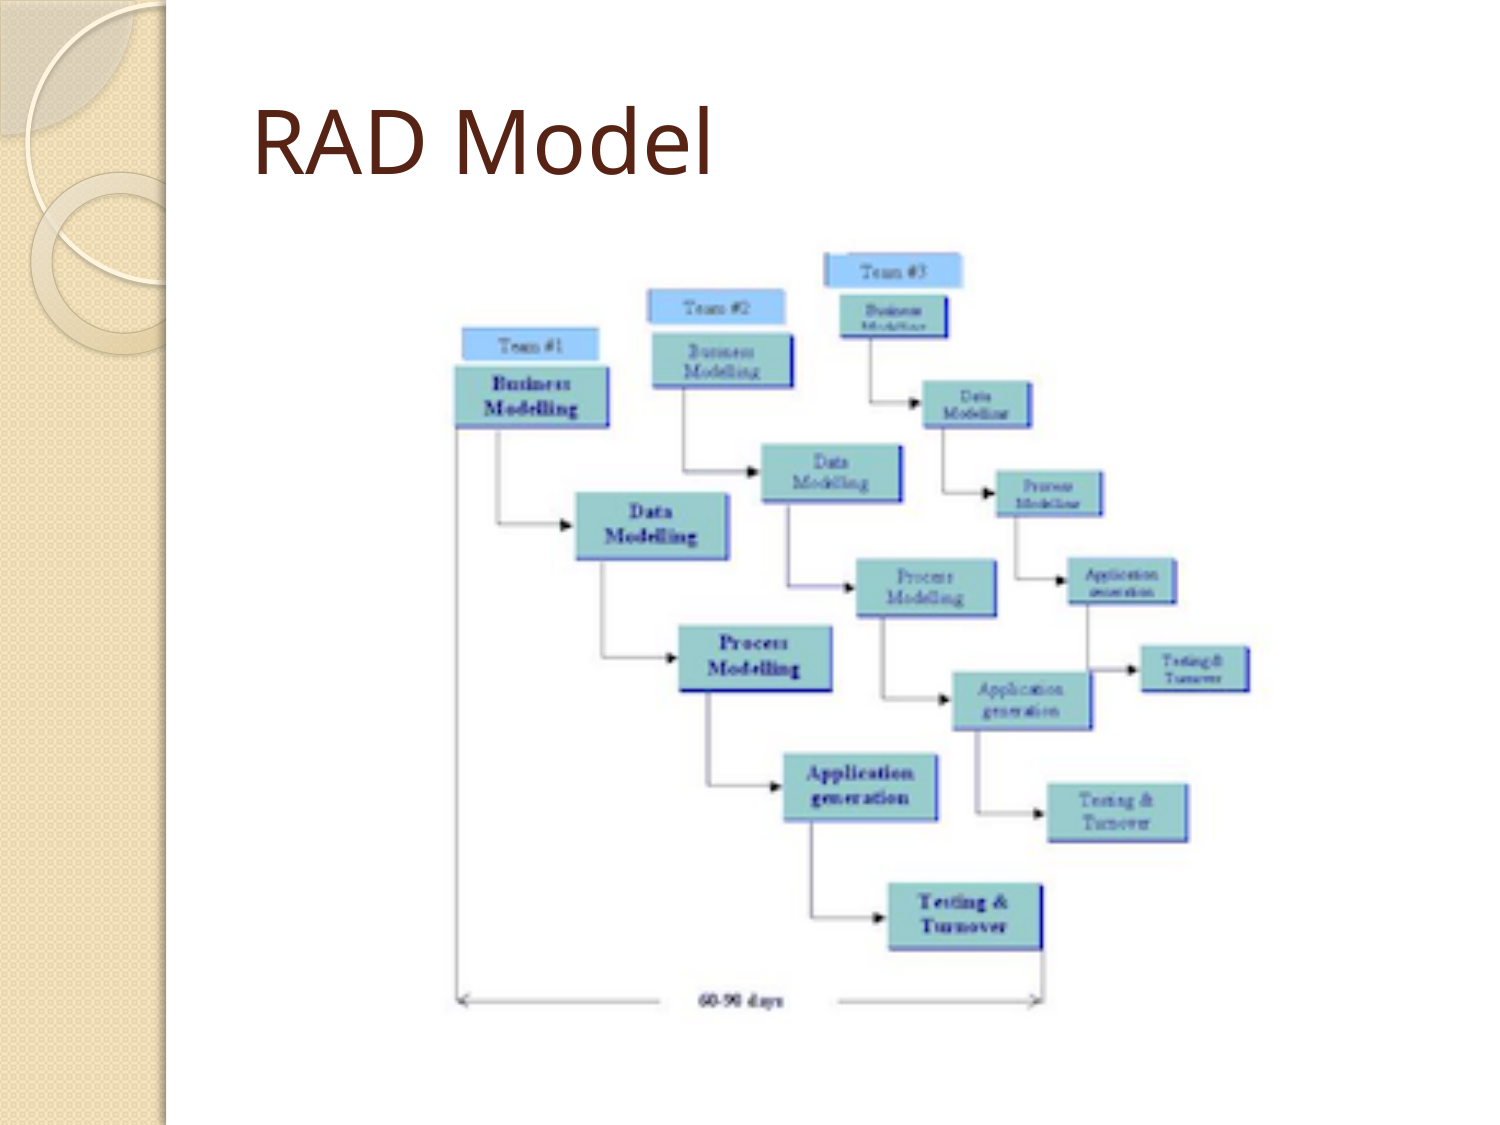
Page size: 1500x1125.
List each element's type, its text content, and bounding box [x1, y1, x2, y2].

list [235, 237, 1466, 1026]
title RAD Model [235, 45, 1466, 233]
